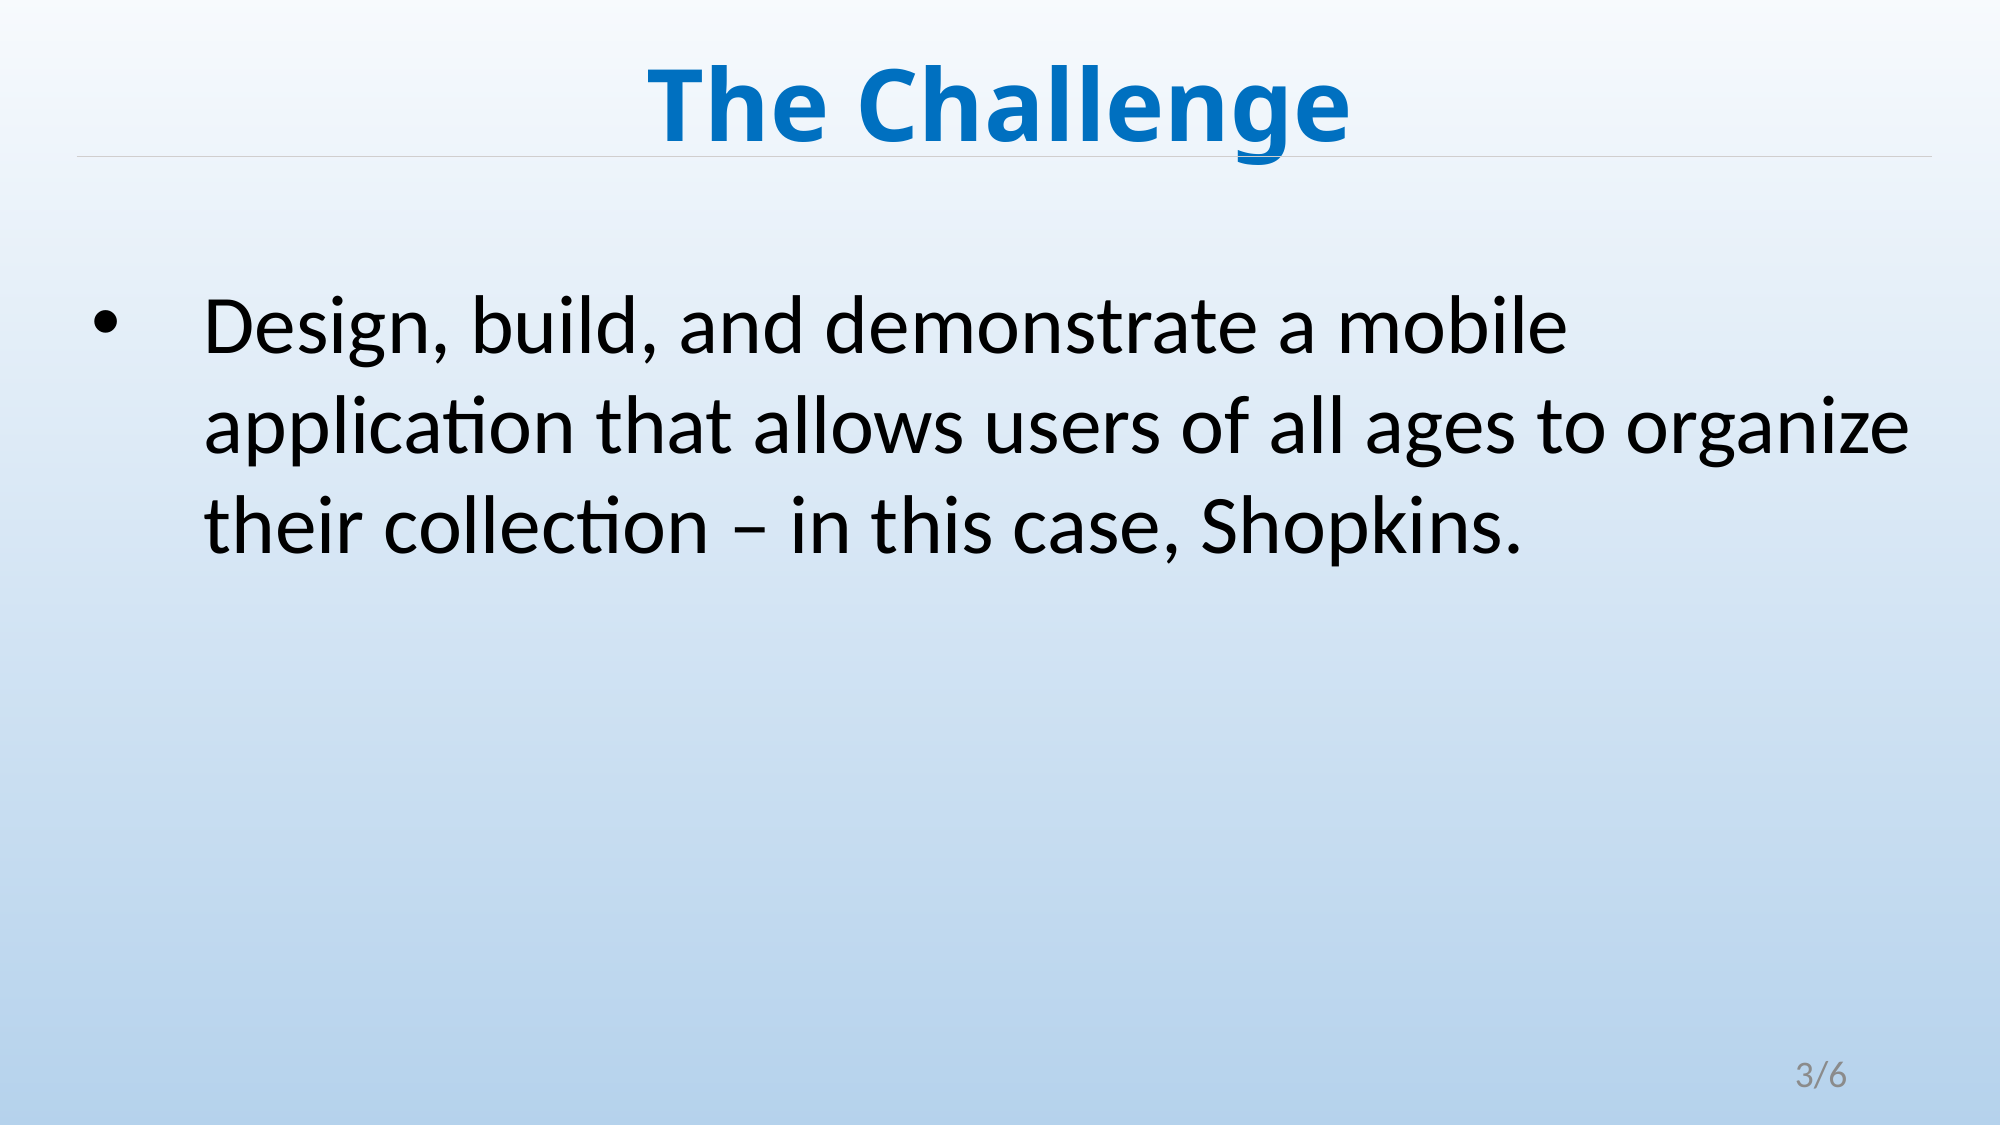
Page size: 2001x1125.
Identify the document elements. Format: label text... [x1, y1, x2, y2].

text_box The Challenge [0, 34, 2000, 169]
slide_number 3/6 [1412, 1042, 1863, 1103]
text_box Design, build, and demonstrate a mobile application that allows users of all ages to organize their collection – in this case, Shopkins. [76, 263, 1932, 578]
